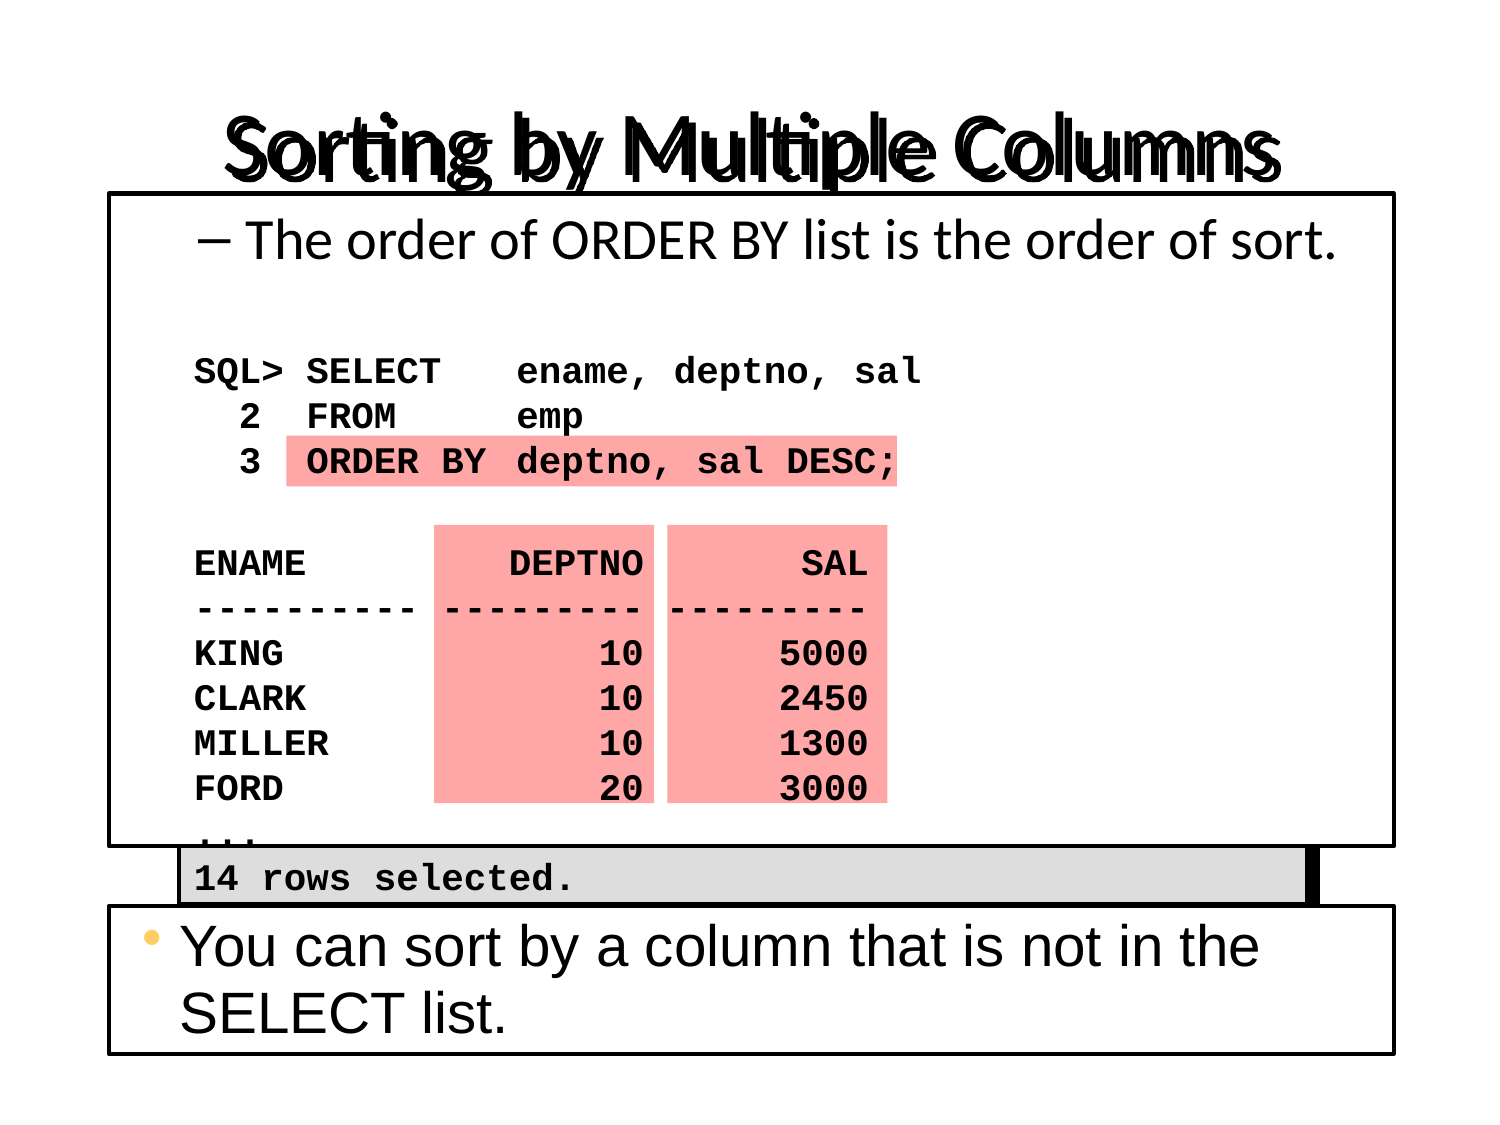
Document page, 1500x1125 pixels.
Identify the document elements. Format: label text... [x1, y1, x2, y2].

list The order of ORDER BY list is the order of sort. [107, 191, 1396, 848]
text_box SQL> SELECT ename, deptno, sal 2 FROM emp 3 ORDER BY deptno, sal DESC; [178, 335, 1311, 460]
text_box You can sort by a column that is not in the SELECT list. [107, 904, 1396, 1056]
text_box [286, 435, 898, 804]
text_box ENAME DEPTNO SAL ---------- --------- --------- KING 10 5000 CLARK 10 2450 MILLER 10 1300 FORD 20 3000 ... 14 rows selected. [178, 460, 1311, 975]
title Sorting by Multiple Columns [75, 45, 1425, 233]
